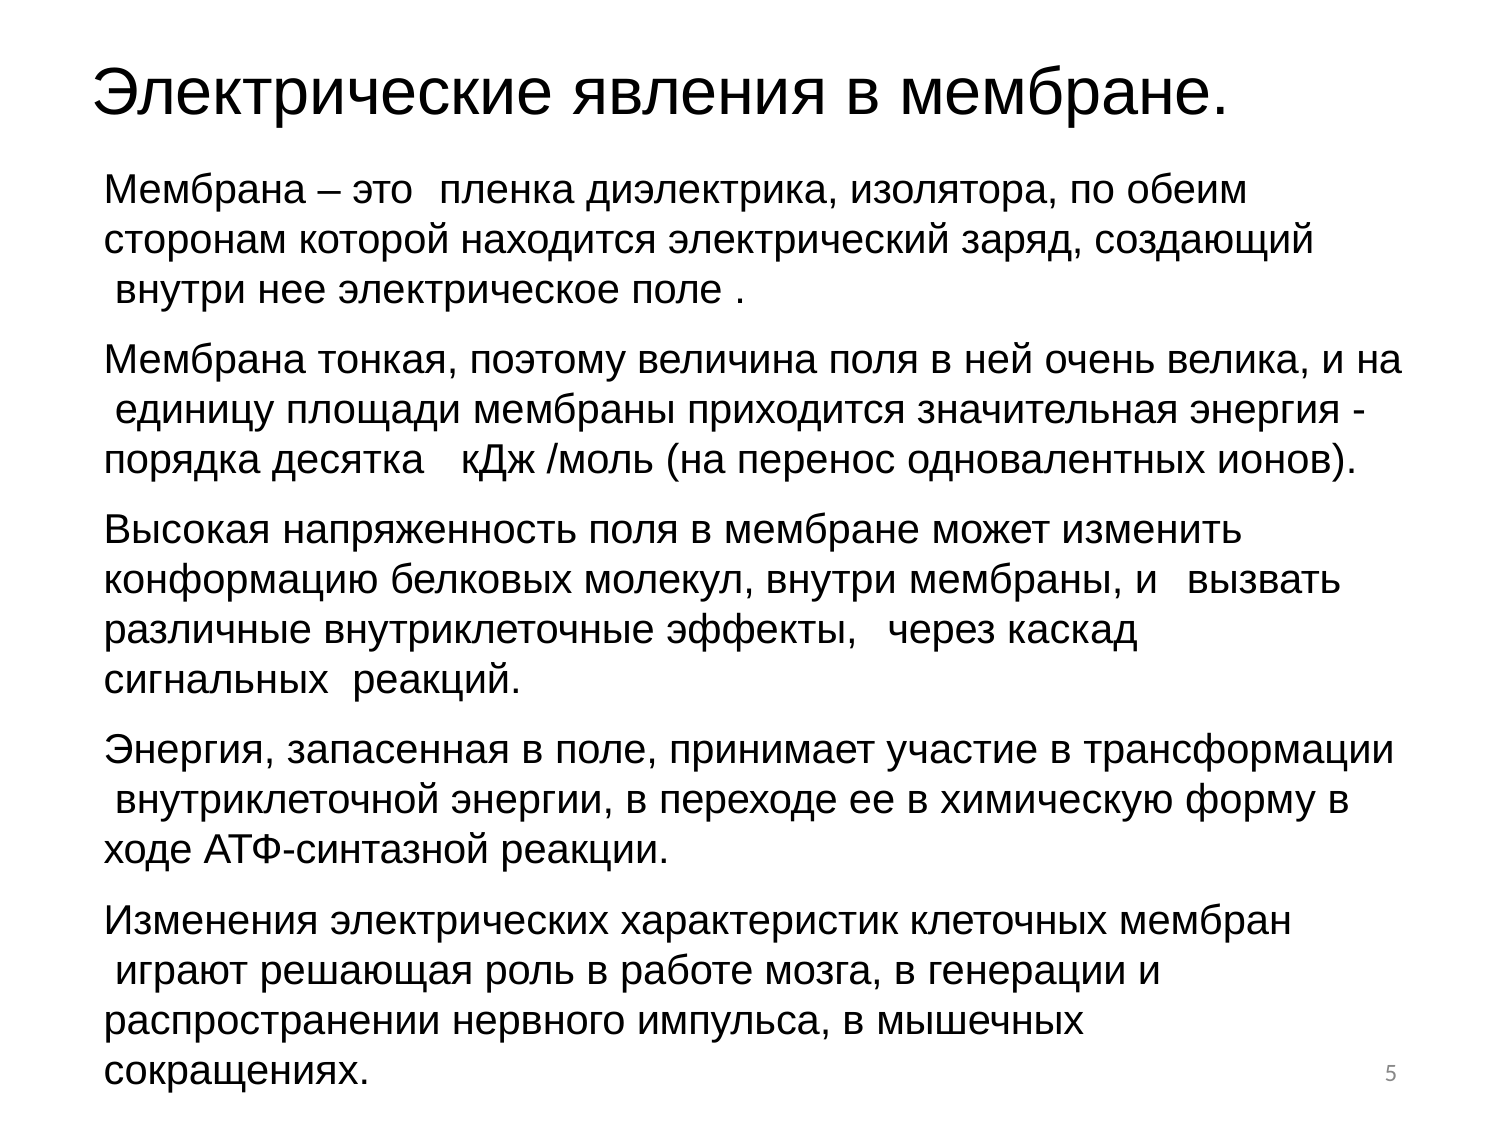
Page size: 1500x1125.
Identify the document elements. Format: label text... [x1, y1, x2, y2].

slide_number 10 [1380, 1060, 1415, 1125]
text_box Мембрана – это пленка диэлектрика, изолятора, по обеим сторонам которой находится электрический заряд, создающий внутри нее электрическое поле . Мембрана тонкая, поэтому величина поля в ней очень велика, и на единицу площади мембраны приходится значительная энергия - порядка десятка кДж /моль (на перенос одновалентных ионов). Высокая напряженность поля в мембране может изменить конформацию белковых молекул, внутри мембраны, и вызвать различные внутриклеточные эффекты, через каскад сигнальных реакций. Энергия, запасенная в поле, принимает участие в трансформации внутриклеточной энергии, в переходе ее в химическую форму в ходе АТФ-синтазной реакции. Изменения электрических характеристик клеточных мембран играют решающая роль в работе мозга, в генерации и распространении нервного импульса, в мышечных сокращениях. [101, 159, 1412, 1093]
title Электрические явления в мембране. [89, 46, 1238, 237]
